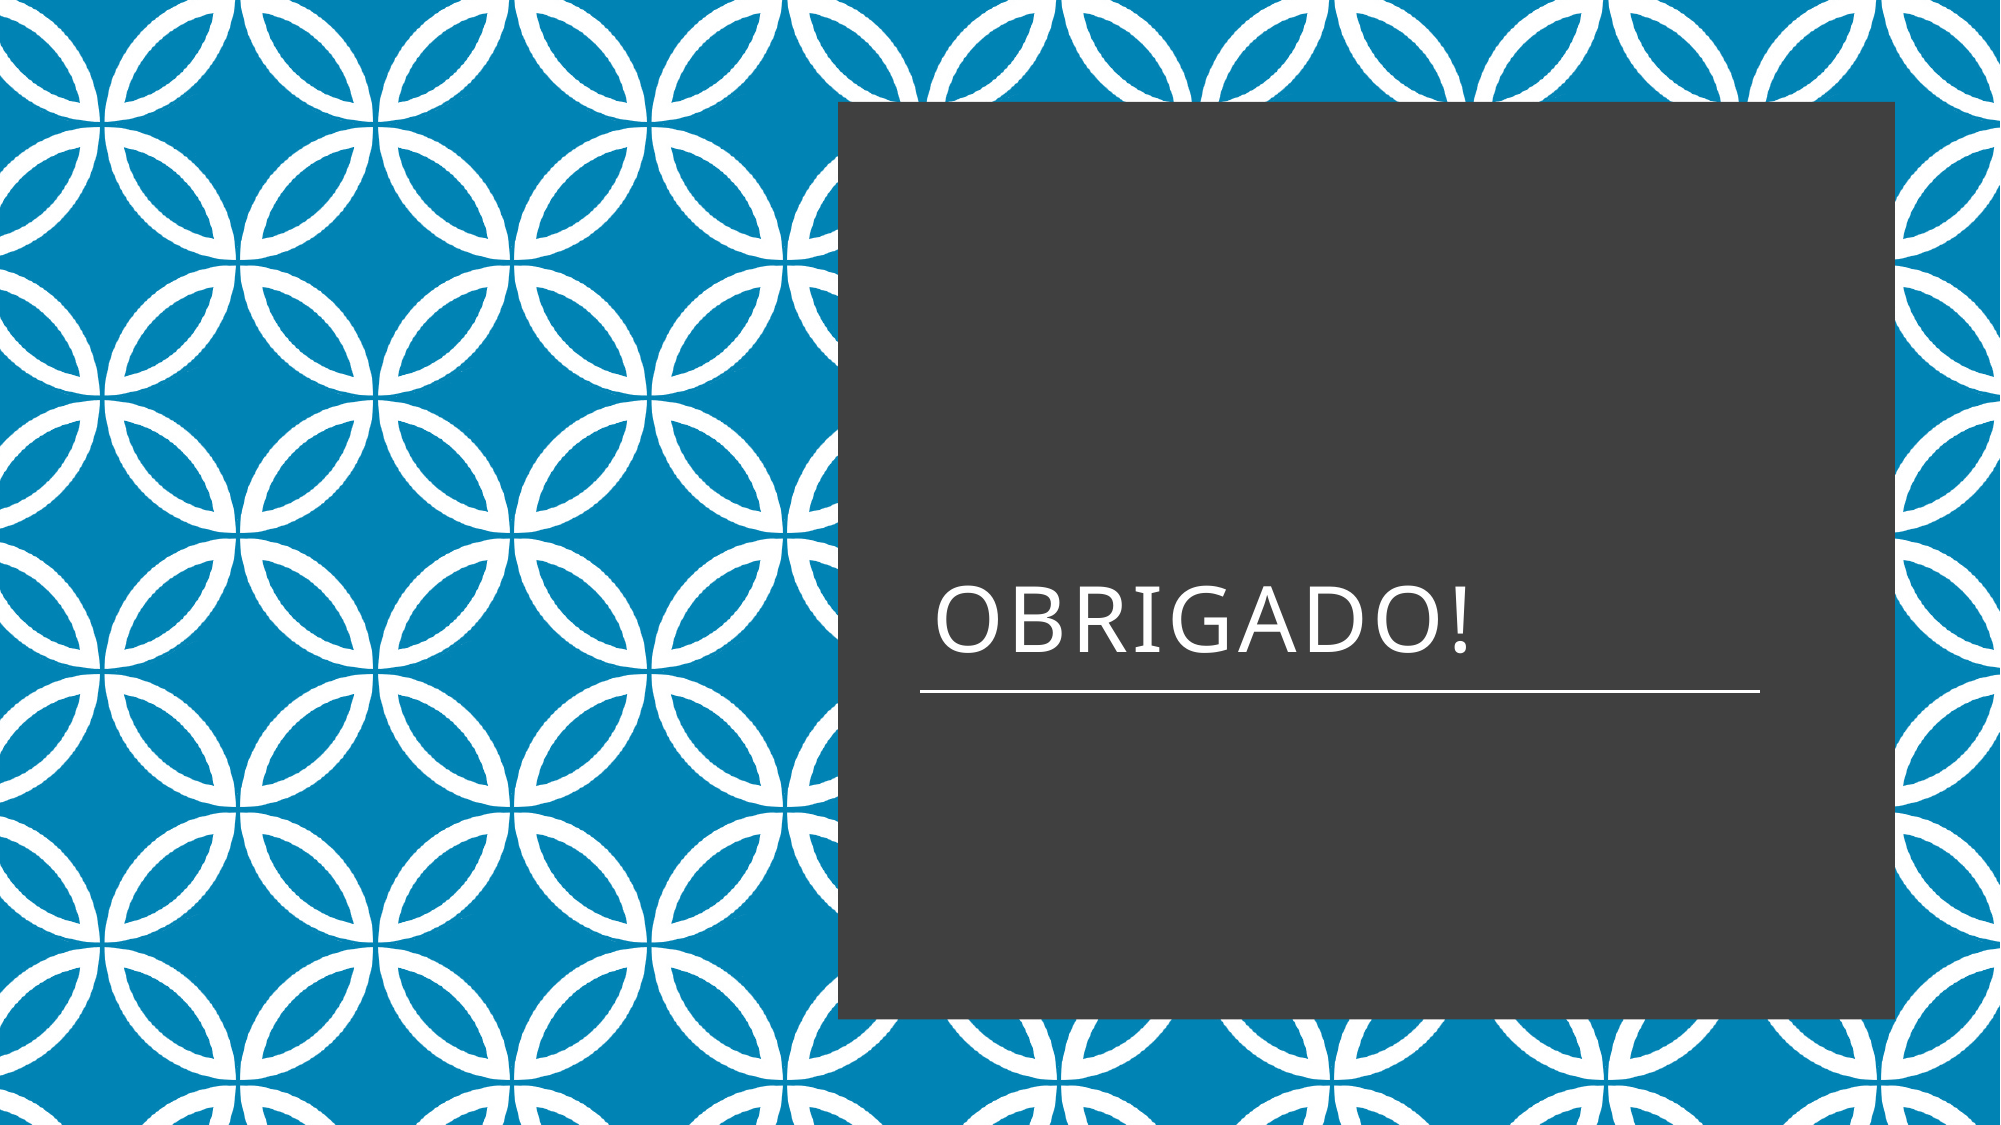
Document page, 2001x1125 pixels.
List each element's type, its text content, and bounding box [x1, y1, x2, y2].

title OBRIGADO! [917, 181, 1816, 678]
text_box [0, 0, 2000, 1125]
text_box [837, 101, 1896, 1021]
